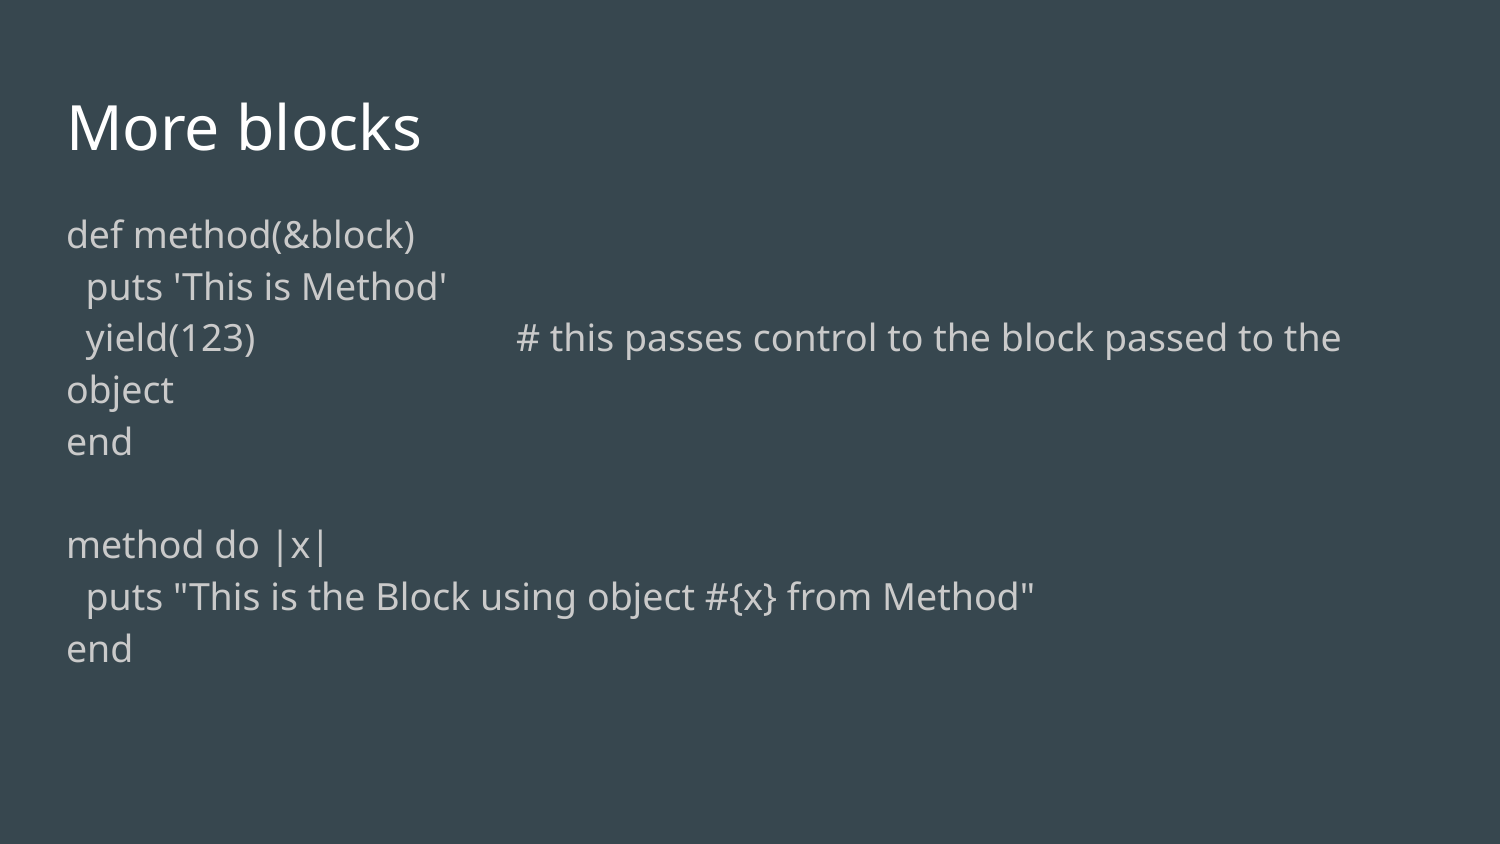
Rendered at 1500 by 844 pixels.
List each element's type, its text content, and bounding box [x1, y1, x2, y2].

list def method(&block) puts 'This is Method' yield(123) # this passes control to the block passed to the object end method do |x| puts "This is the Block using object #{x} from Method" end [51, 189, 1449, 750]
title More blocks [51, 72, 1449, 167]
